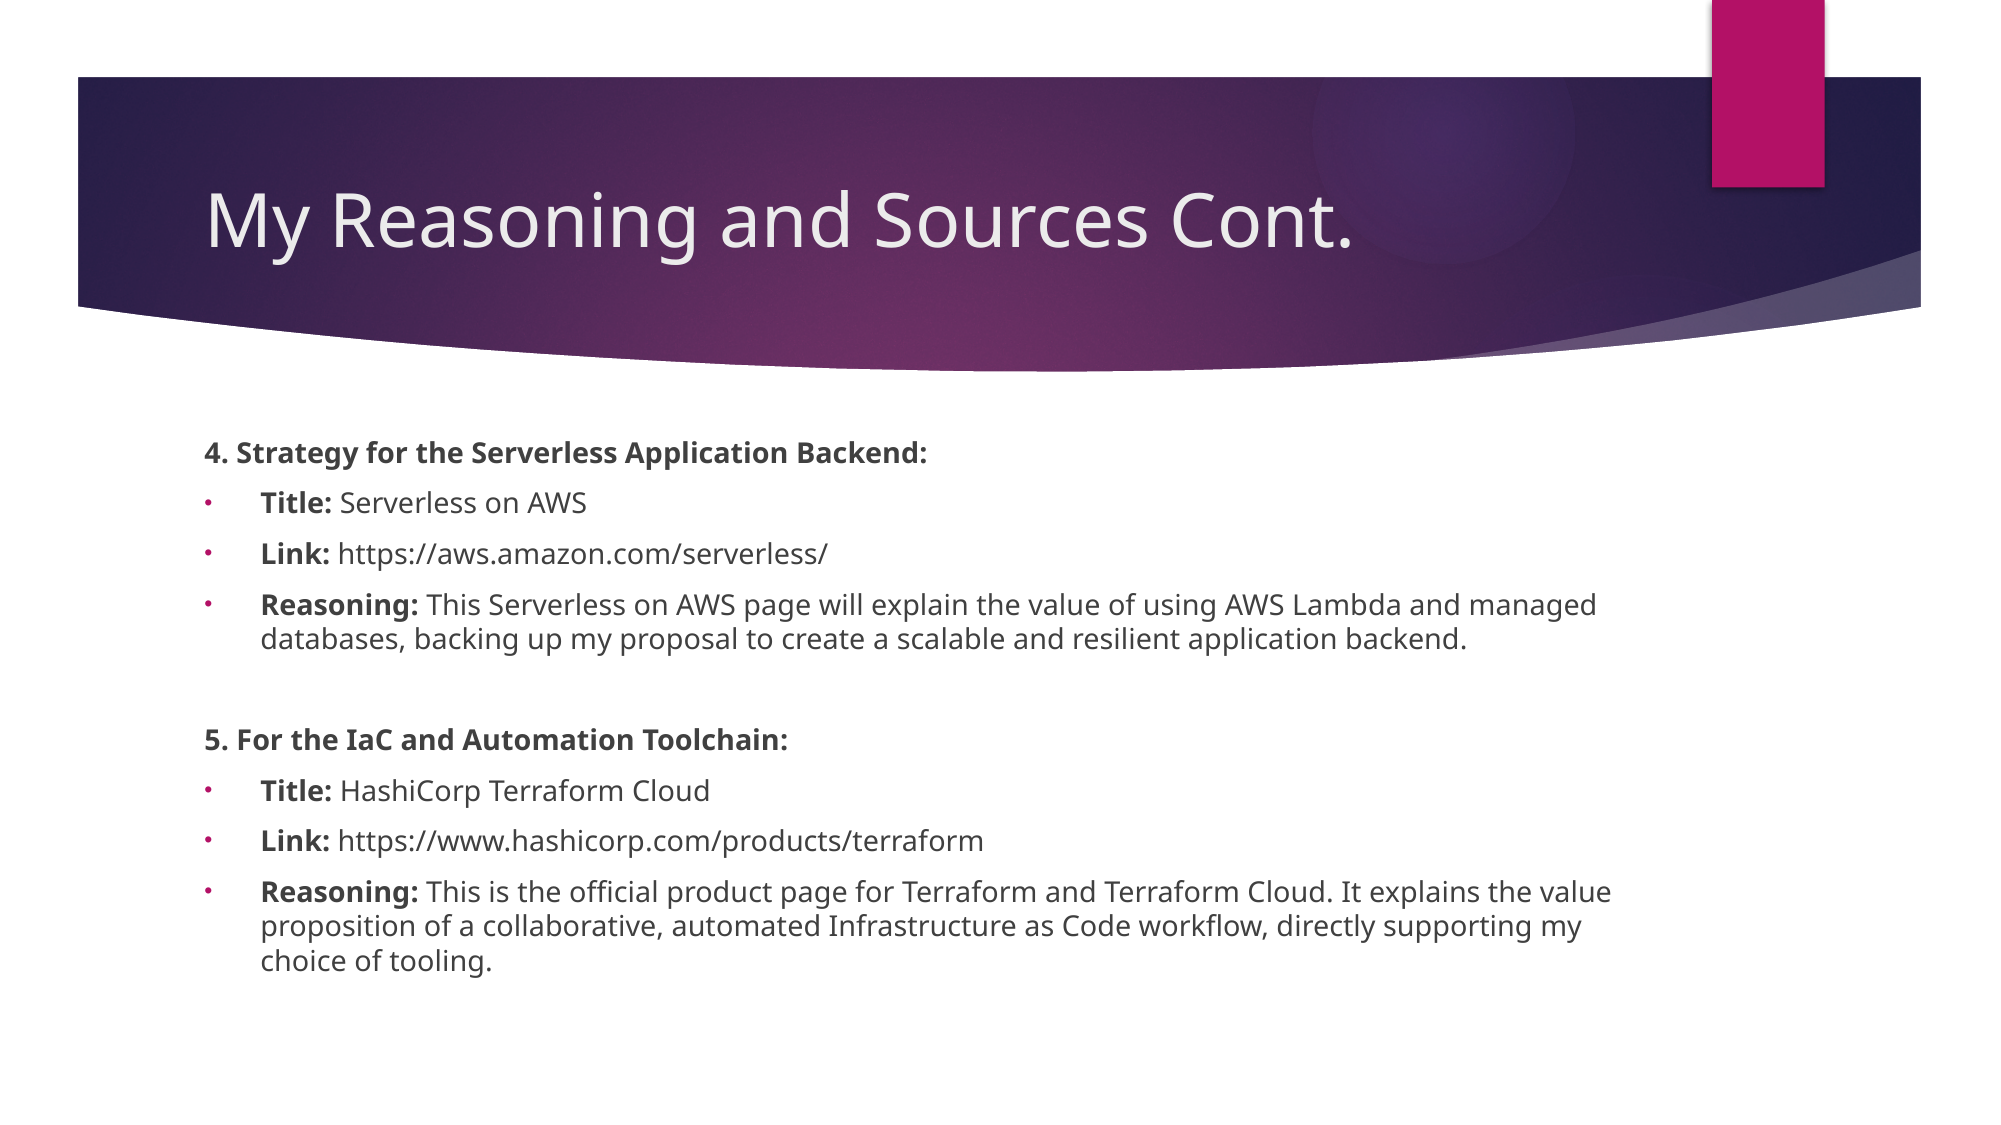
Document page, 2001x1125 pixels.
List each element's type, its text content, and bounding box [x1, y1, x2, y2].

list 4. Strategy for the Serverless Application Backend: Title: Serverless on AWS Link: https://aws.amazon.com/serverless/ Reasoning: This Serverless on AWS page will explain the value of using AWS Lambda and managed databases, backing up my proposal to create a scalable and resilient application backend. 5. For the IaC and Automation Toolchain: Title: HashiCorp Terraform Cloud Link: https://www.hashicorp.com/products/terraform Reasoning: This is the official product page for Terraform and Terraform Cloud. It explains the value proposition of a collaborative, automated Infrastructure as Code workflow, directly supporting my choice of tooling. [189, 427, 1638, 988]
title My Reasoning and Sources Cont. [189, 159, 1627, 276]
